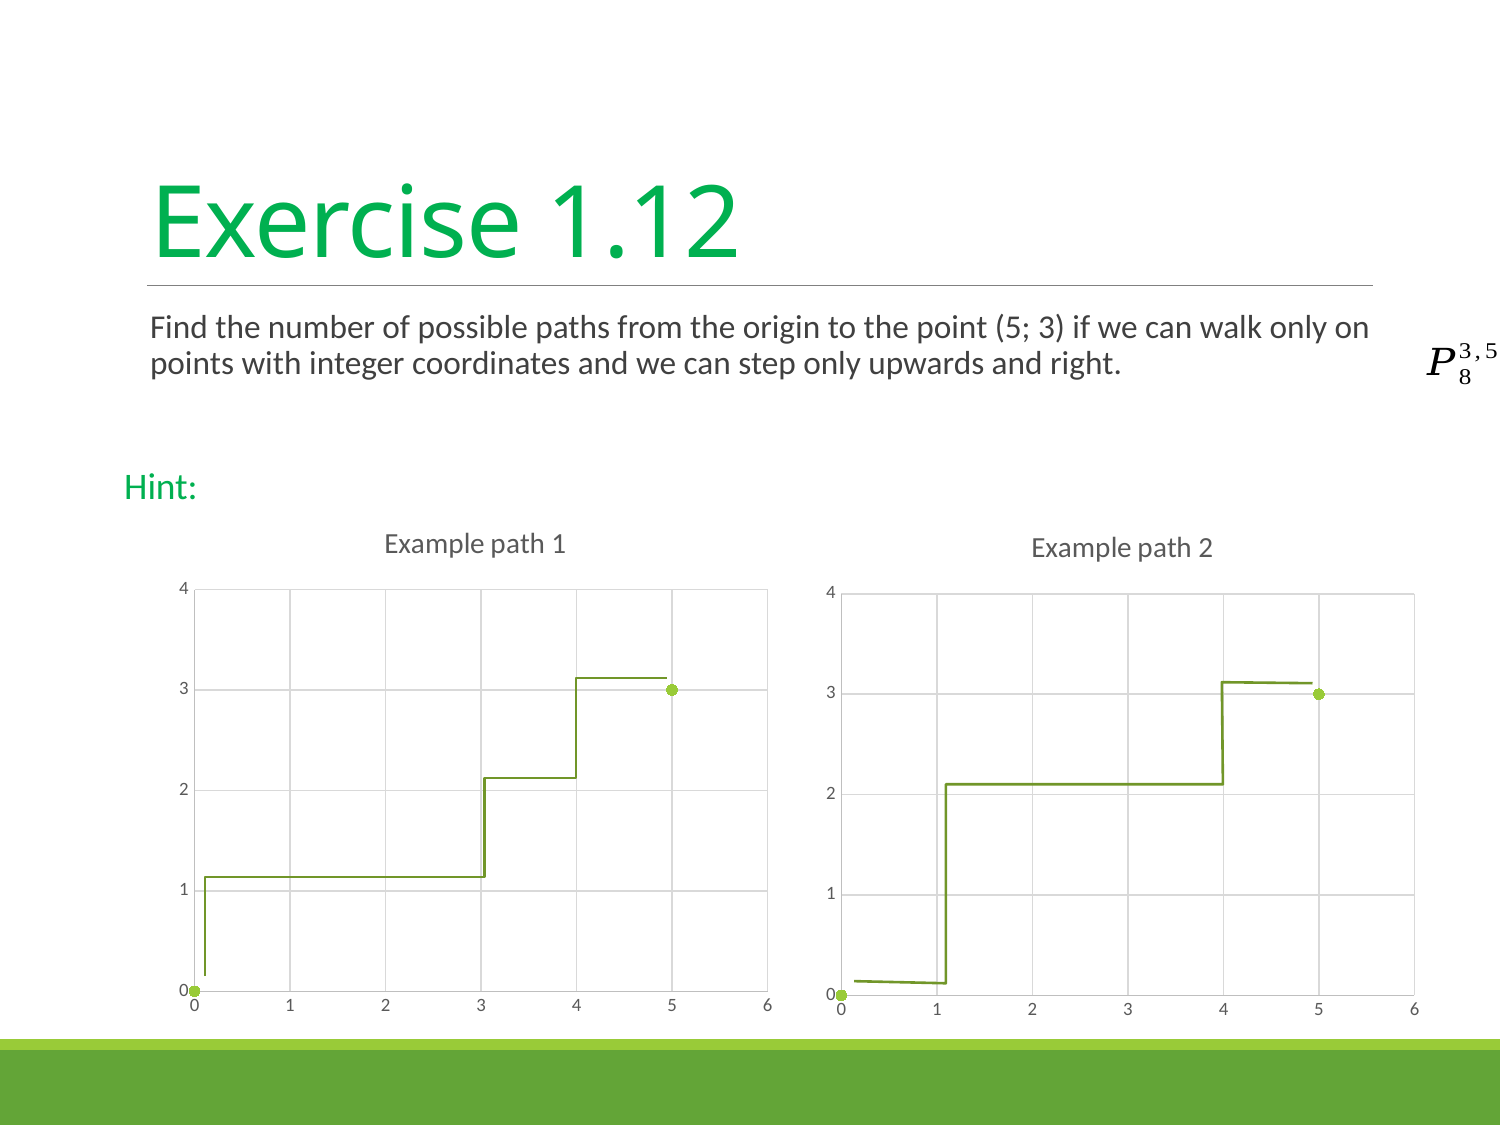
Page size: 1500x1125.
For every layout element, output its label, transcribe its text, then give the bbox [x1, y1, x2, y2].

title Exercise 1.12 [135, 47, 1373, 285]
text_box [123, 461, 1433, 1032]
list Find the number of possible paths from the origin to the point (5; 3) if we can walk only on points with integer coordinates and we can step only upwards and right. [135, 302, 1373, 458]
